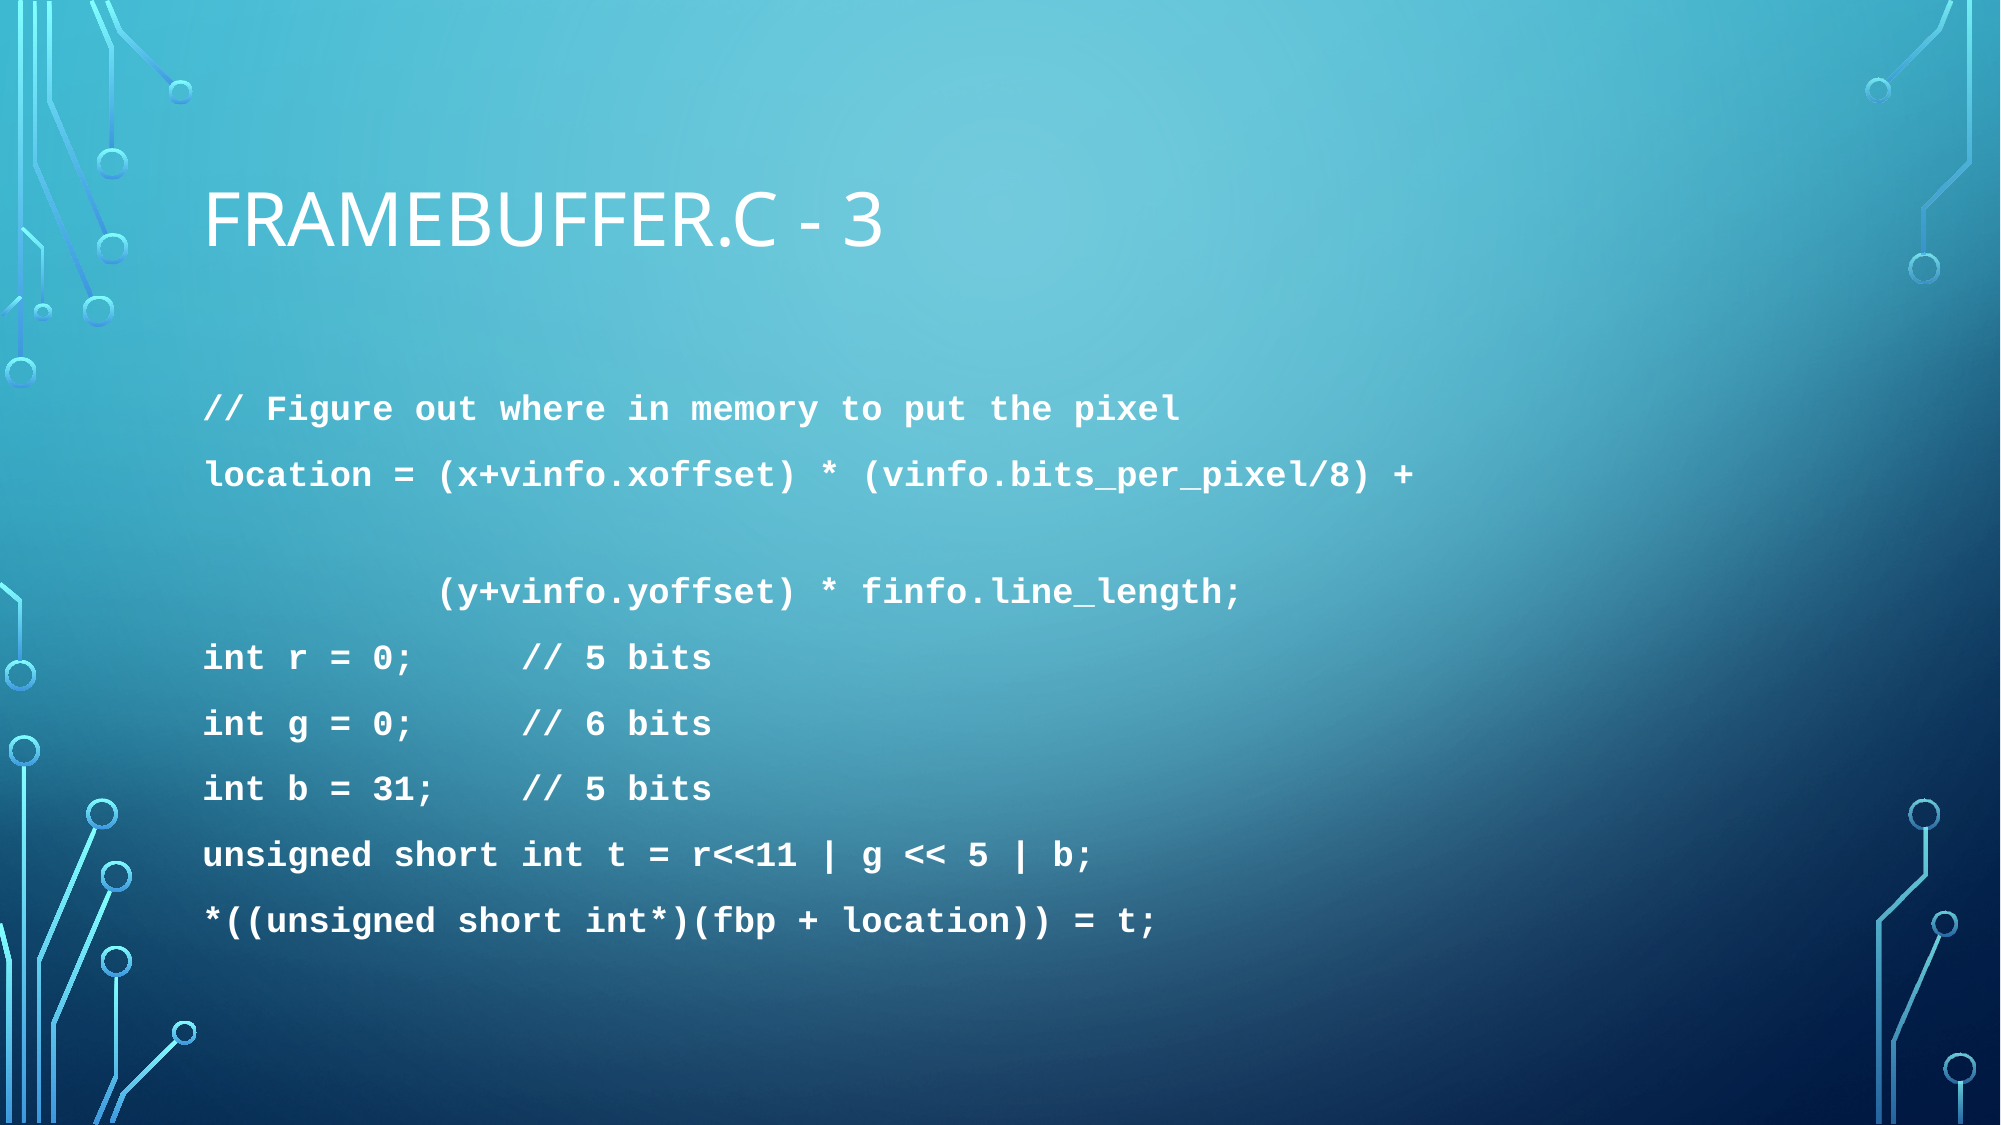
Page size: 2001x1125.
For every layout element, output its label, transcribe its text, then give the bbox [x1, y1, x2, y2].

title Framebuffer.c - 3 [187, 101, 1813, 344]
list // Figure out where in memory to put the pixel location = (x+vinfo.xoffset) * (vinfo.bits_per_pixel/8) + (y+vinfo.yoffset) * finfo.line_length; int r = 0; // 5 bits int g = 0; // 6 bits int b = 31; // 5 bits unsigned short int t = r<<11 | g << 5 | b; *((unsigned short int*)(fbp + location)) = t; [187, 369, 1813, 950]
